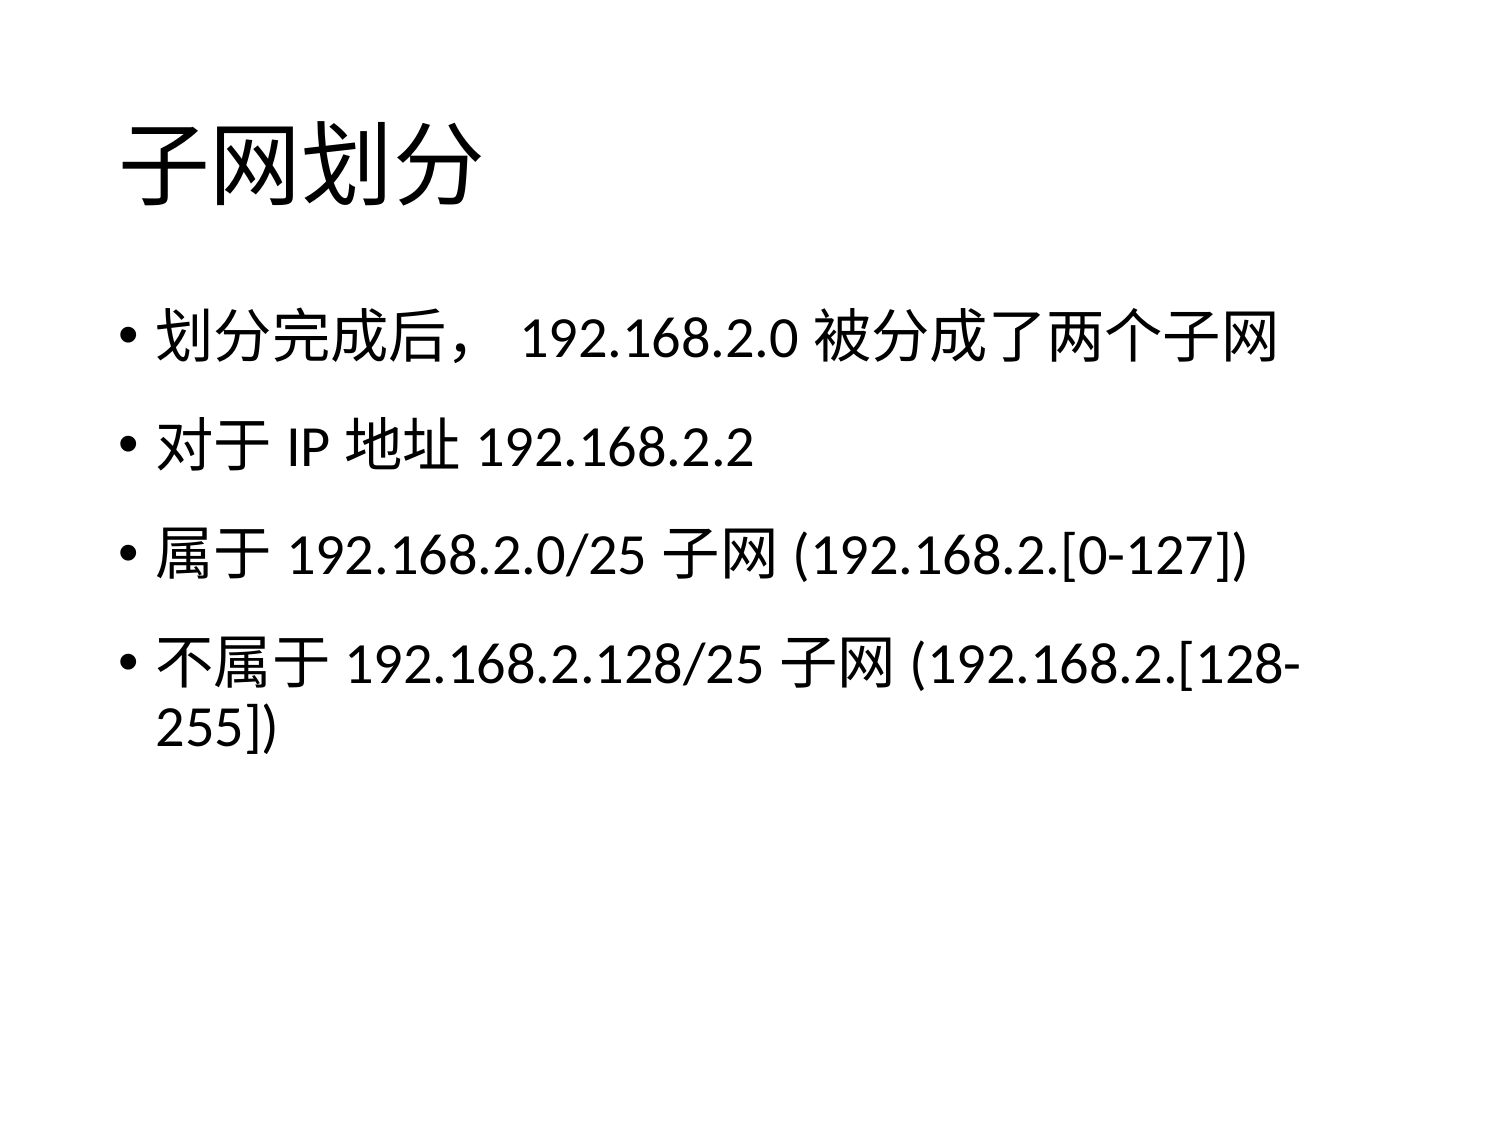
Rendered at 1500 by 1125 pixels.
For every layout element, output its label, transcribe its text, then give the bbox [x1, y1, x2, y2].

title 子网划分 [103, 59, 1397, 278]
list 划分完成后，192.168.2.0被分成了两个子网 对于IP地址192.168.2.2 属于192.168.2.0/25子网(192.168.2.[0-127]) 不属于192.168.2.128/25子网(192.168.2.[128-255]) [103, 299, 1397, 1014]
